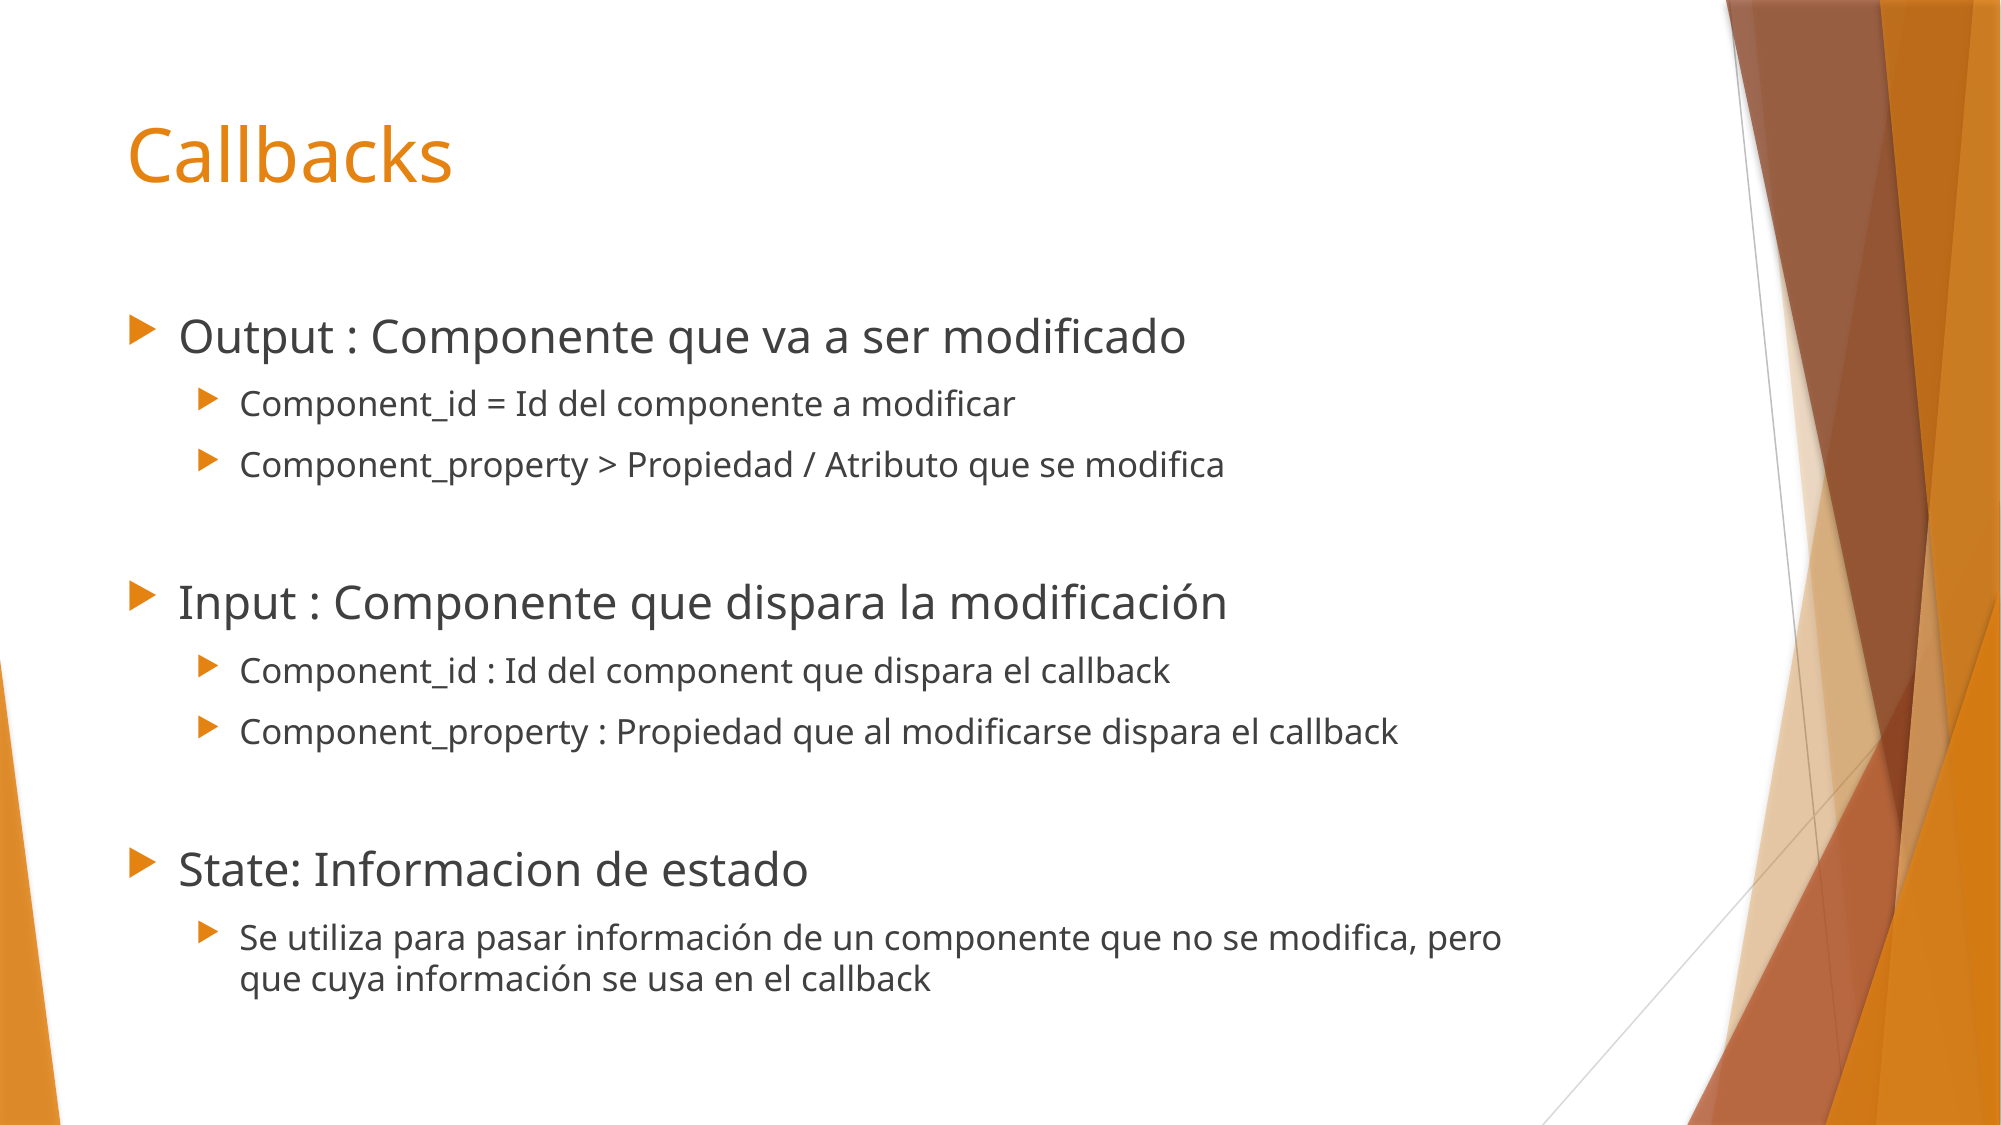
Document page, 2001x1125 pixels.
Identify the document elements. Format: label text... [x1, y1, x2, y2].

title Callbacks [111, 99, 1522, 299]
list Output : Componente que va a ser modificado Component_id = Id del componente a modificar Component_property > Propiedad / Atributo que se modifica Input : Componente que dispara la modificación Component_id : Id del component que dispara el callback Component_property : Propiedad que al modificarse dispara el callback State: Informacion de estado Se utiliza para pasar información de un componente que no se modifica, pero que cuya información se usa en el callback [111, 299, 1522, 1010]
